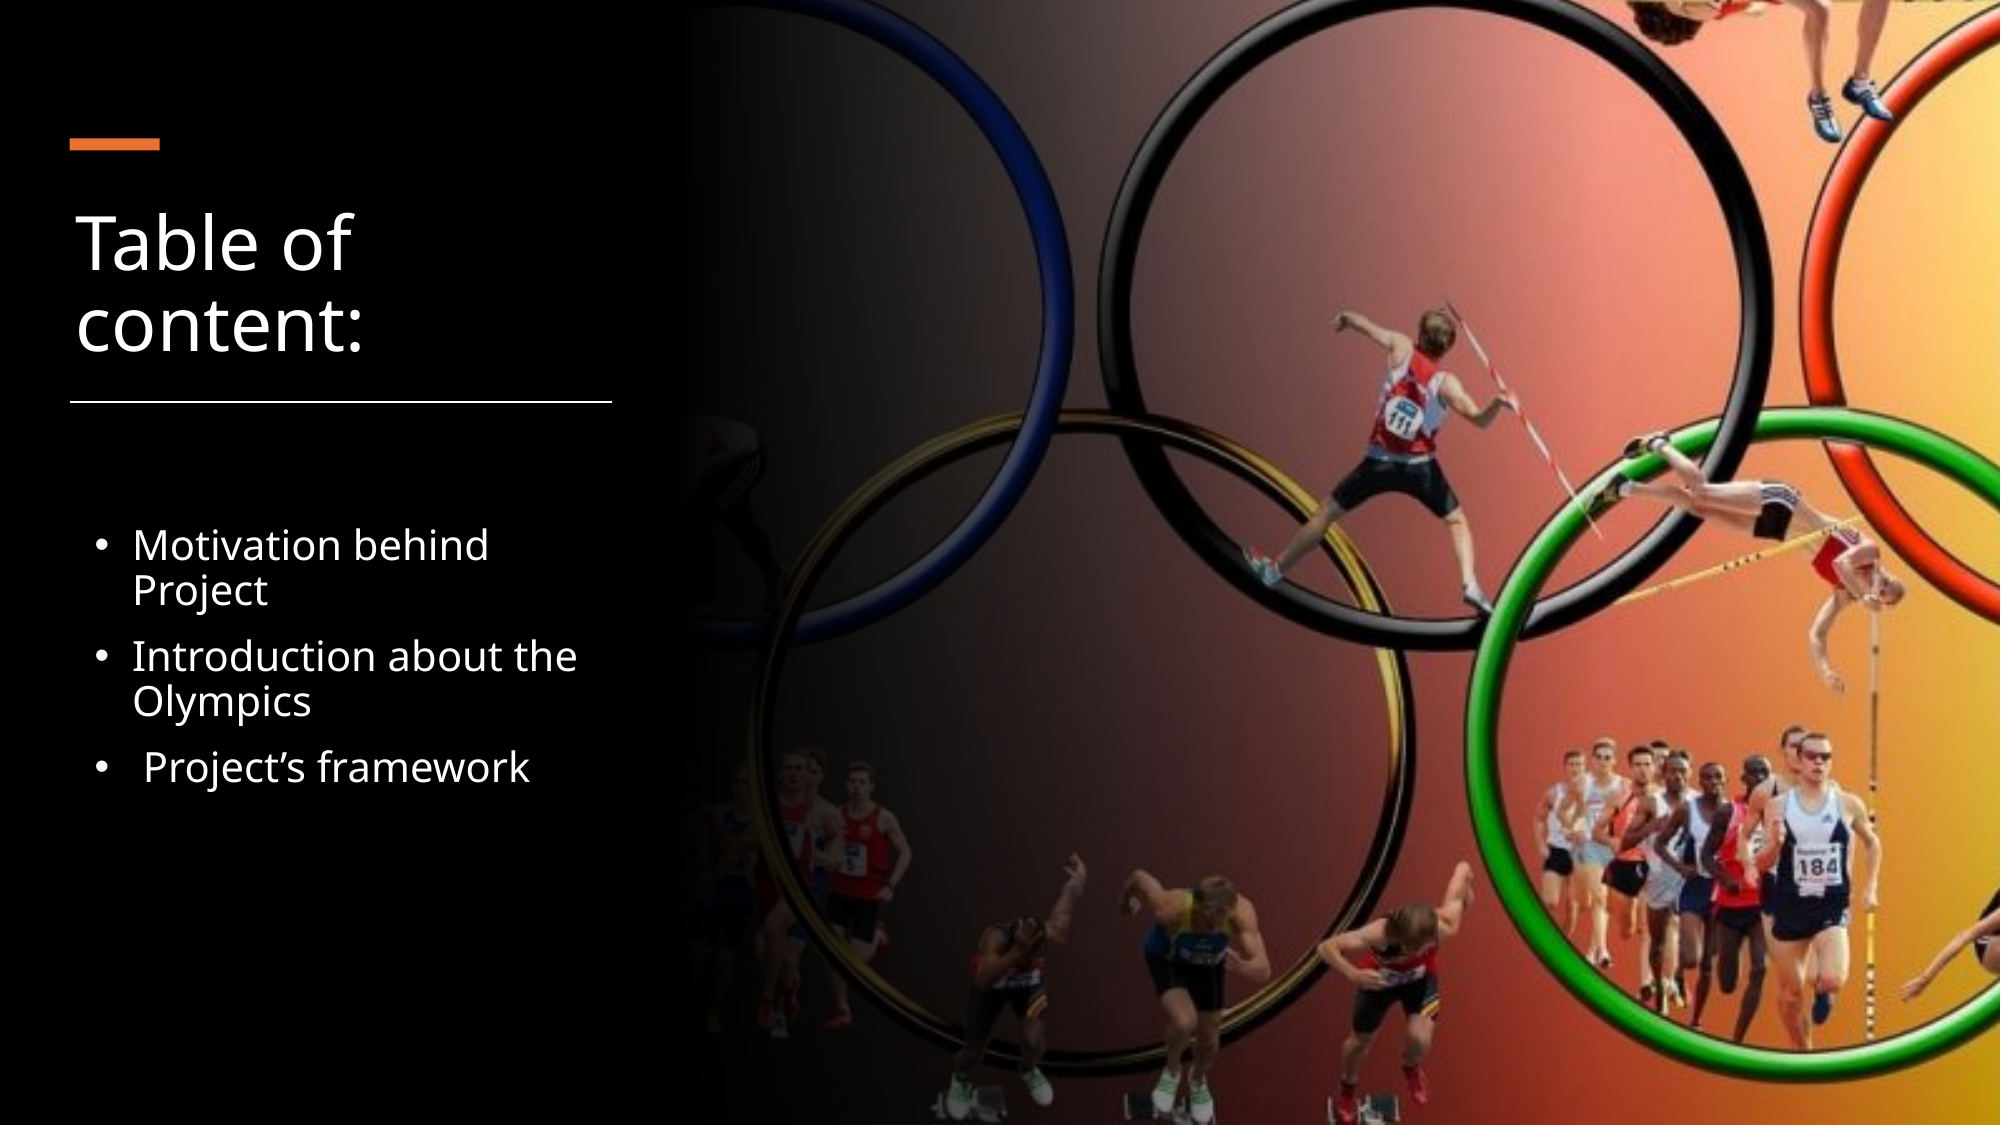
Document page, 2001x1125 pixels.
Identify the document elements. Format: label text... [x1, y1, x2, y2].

text_box [69, 399, 577, 404]
picture [577, 0, 2000, 1125]
subtitle Motivation behind Project Introduction about the Olympics Project’s framework [60, 445, 577, 972]
title Table of content: [60, 190, 577, 375]
text_box [0, 0, 577, 1125]
text_box [68, 137, 161, 152]
